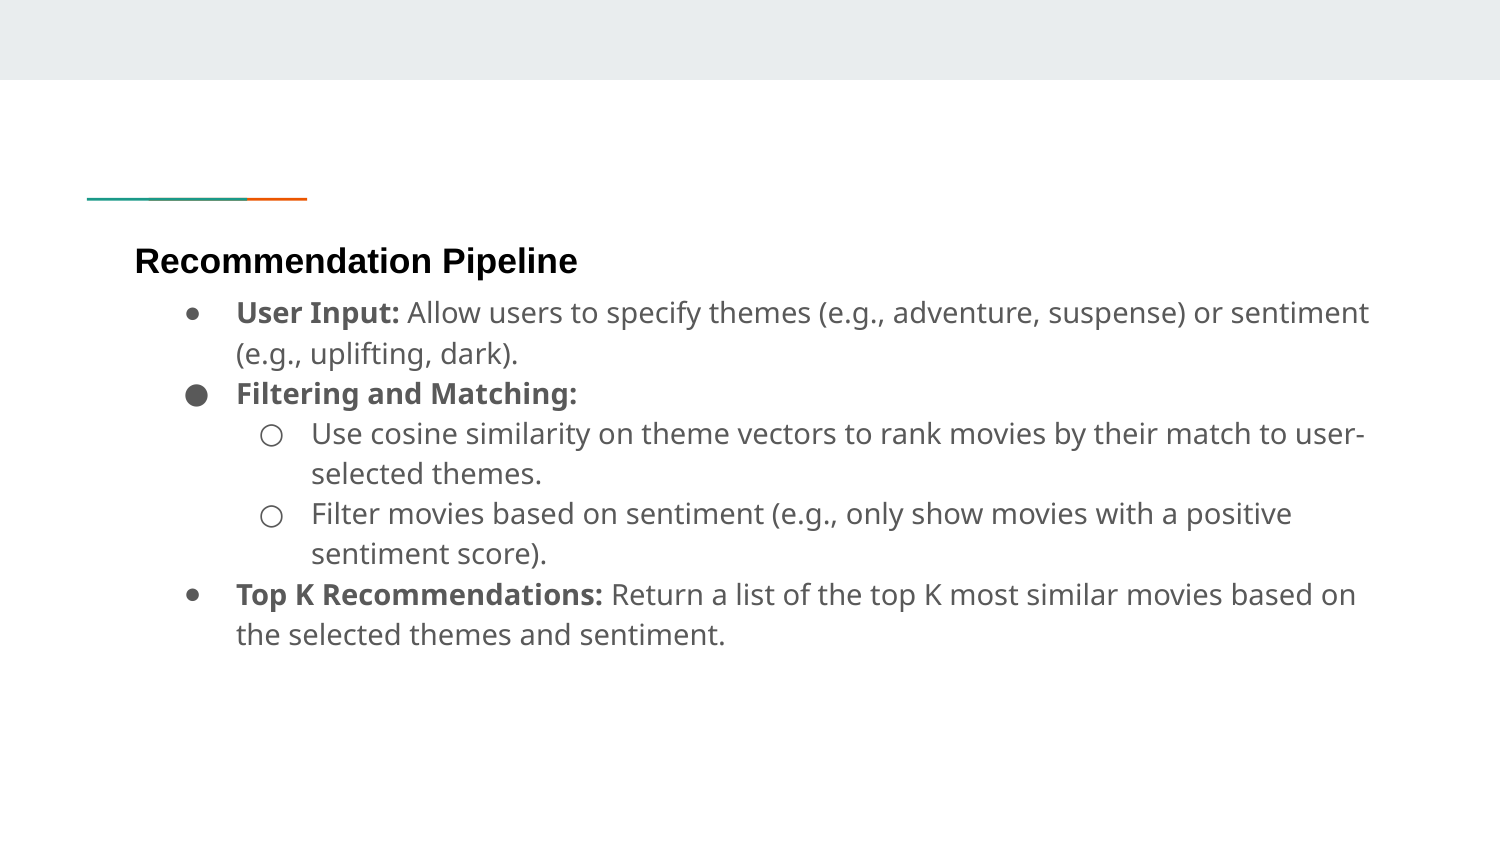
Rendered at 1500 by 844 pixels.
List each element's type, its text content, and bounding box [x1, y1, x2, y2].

title Recommendation Pipeline [119, 216, 1381, 305]
list User Input: Allow users to specify themes (e.g., adventure, suspense) or sentiment (e.g., uplifting, dark). Filtering and Matching: Use cosine similarity on theme vectors to rank movies by their match to user-selected themes. Filter movies based on sentiment (e.g., only show movies with a positive sentiment score). Top K Recommendations: Return a list of the top K most similar movies based on the selected themes and sentiment. [146, 205, 1408, 614]
